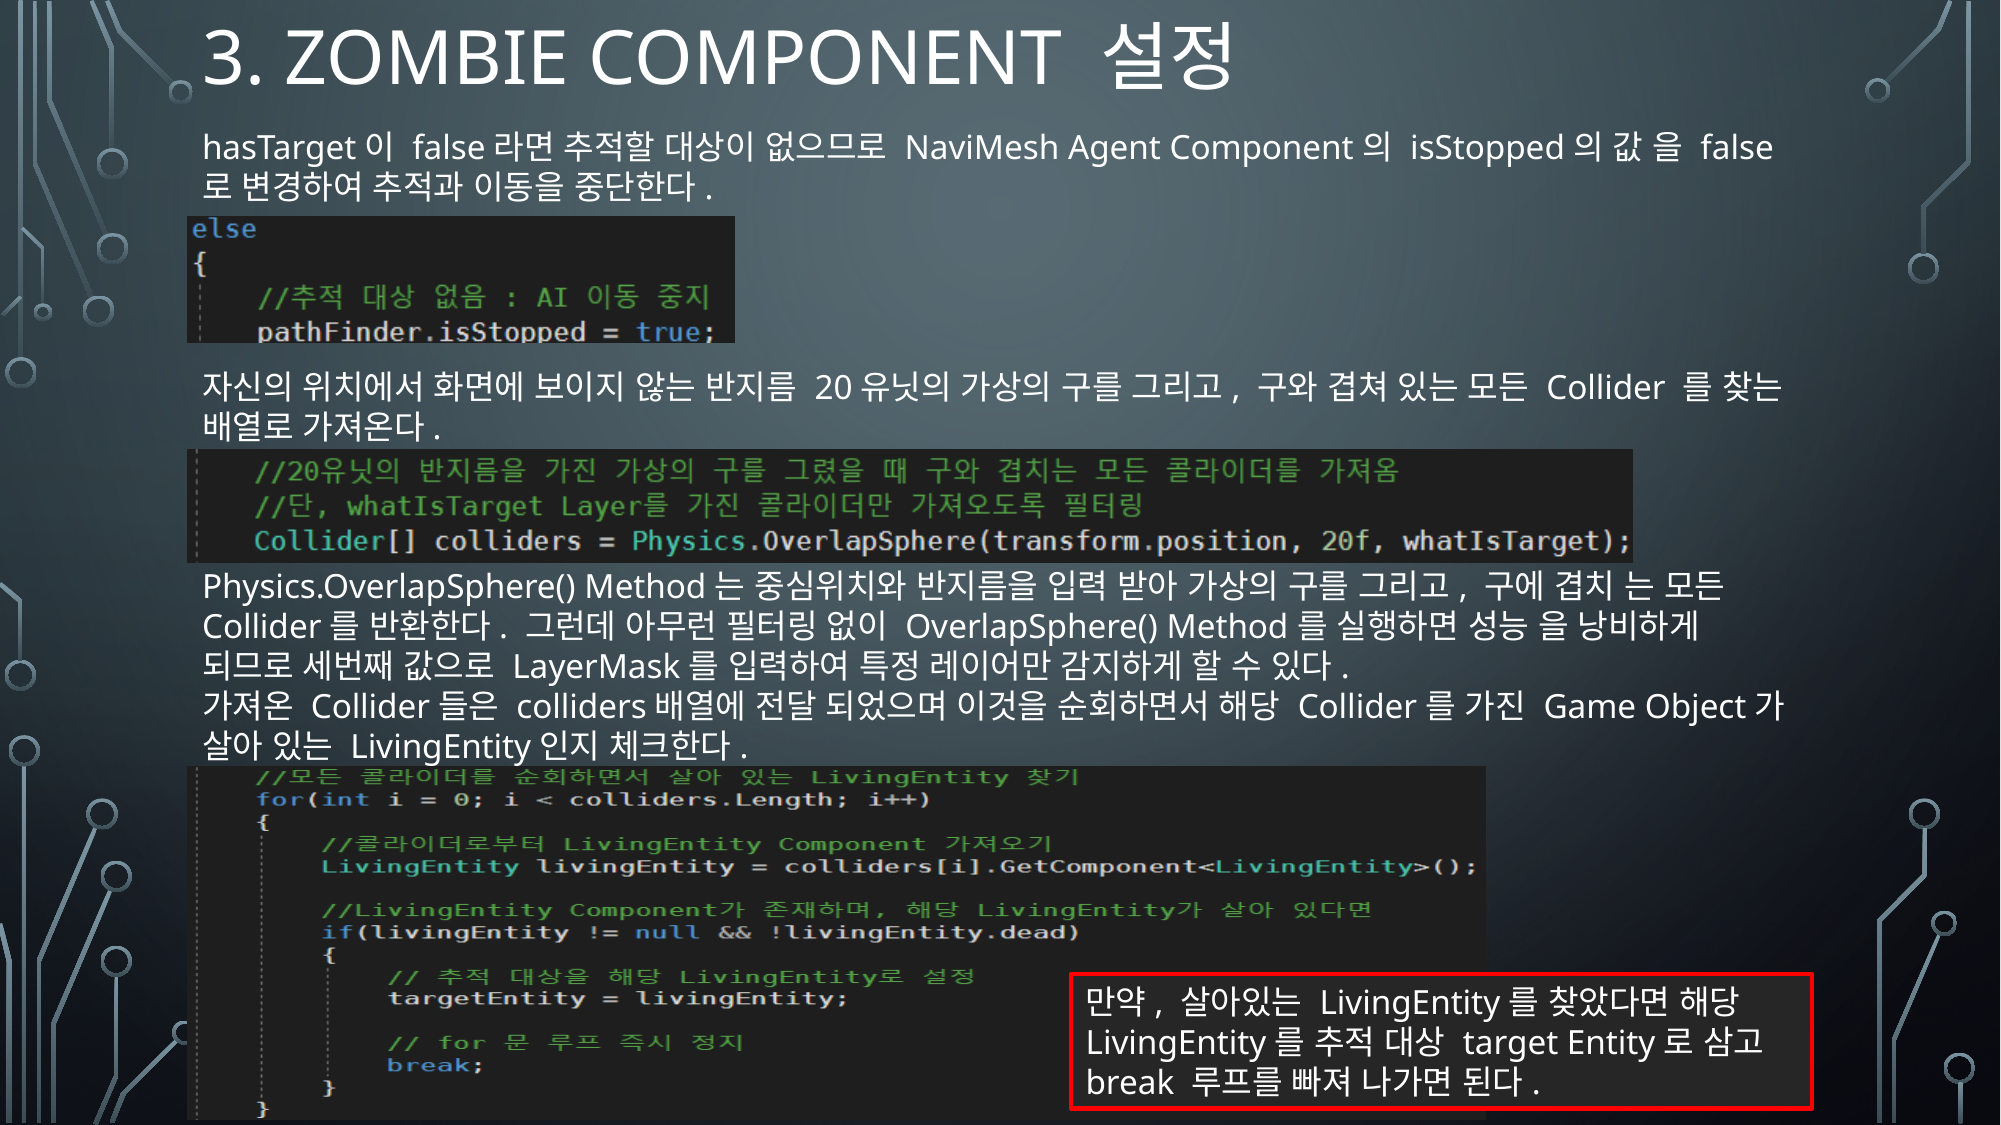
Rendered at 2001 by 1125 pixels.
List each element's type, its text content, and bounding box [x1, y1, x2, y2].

picture [186, 765, 1486, 1121]
text_box hasTarget이 false라면 추적할 대상이 없으므로 NaviMesh Agent Component의 isStopped의 값 을 false로 변경하여 추적과 이동을 중단한다. 자신의 위치에서 화면에 보이지 않는 반지름 20유닛의 가상의 구를 그리고, 구와 겹쳐 있는 모든 Collider 를 찾는 배열로 가져온다. Physics.OverlapSphere() Method는 중심위치와 반지름을 입력 받아 가상의 구를 그리고, 구에 겹치 는 모든 Collider를 반환한다. 그런데 아무런 필터링 없이 OverlapSphere() Method를 실행하면 성능 을 낭비하게 되므로 세번째 값으로 LayerMask를 입력하여 특정 레이어만 감지하게 할 수 있다. 가져온 Collider들은 colliders배열에 전달 되었으며 이것을 순회하면서 해당 Collider를 가진 Game Object가 살아 있는 LivingEntity인지 체크한다. [187, 119, 1813, 773]
picture [186, 215, 735, 343]
picture [186, 449, 1633, 563]
title 3. Zombie component 설정 [187, 0, 1813, 119]
text_box 만약, 살아있는 LivingEntity를 찾았다면 해당 LivingEntity를 추적 대상 target Entity로 삼고 break 루프를 빠져 나가면 된다. [1486, 974, 1813, 1109]
